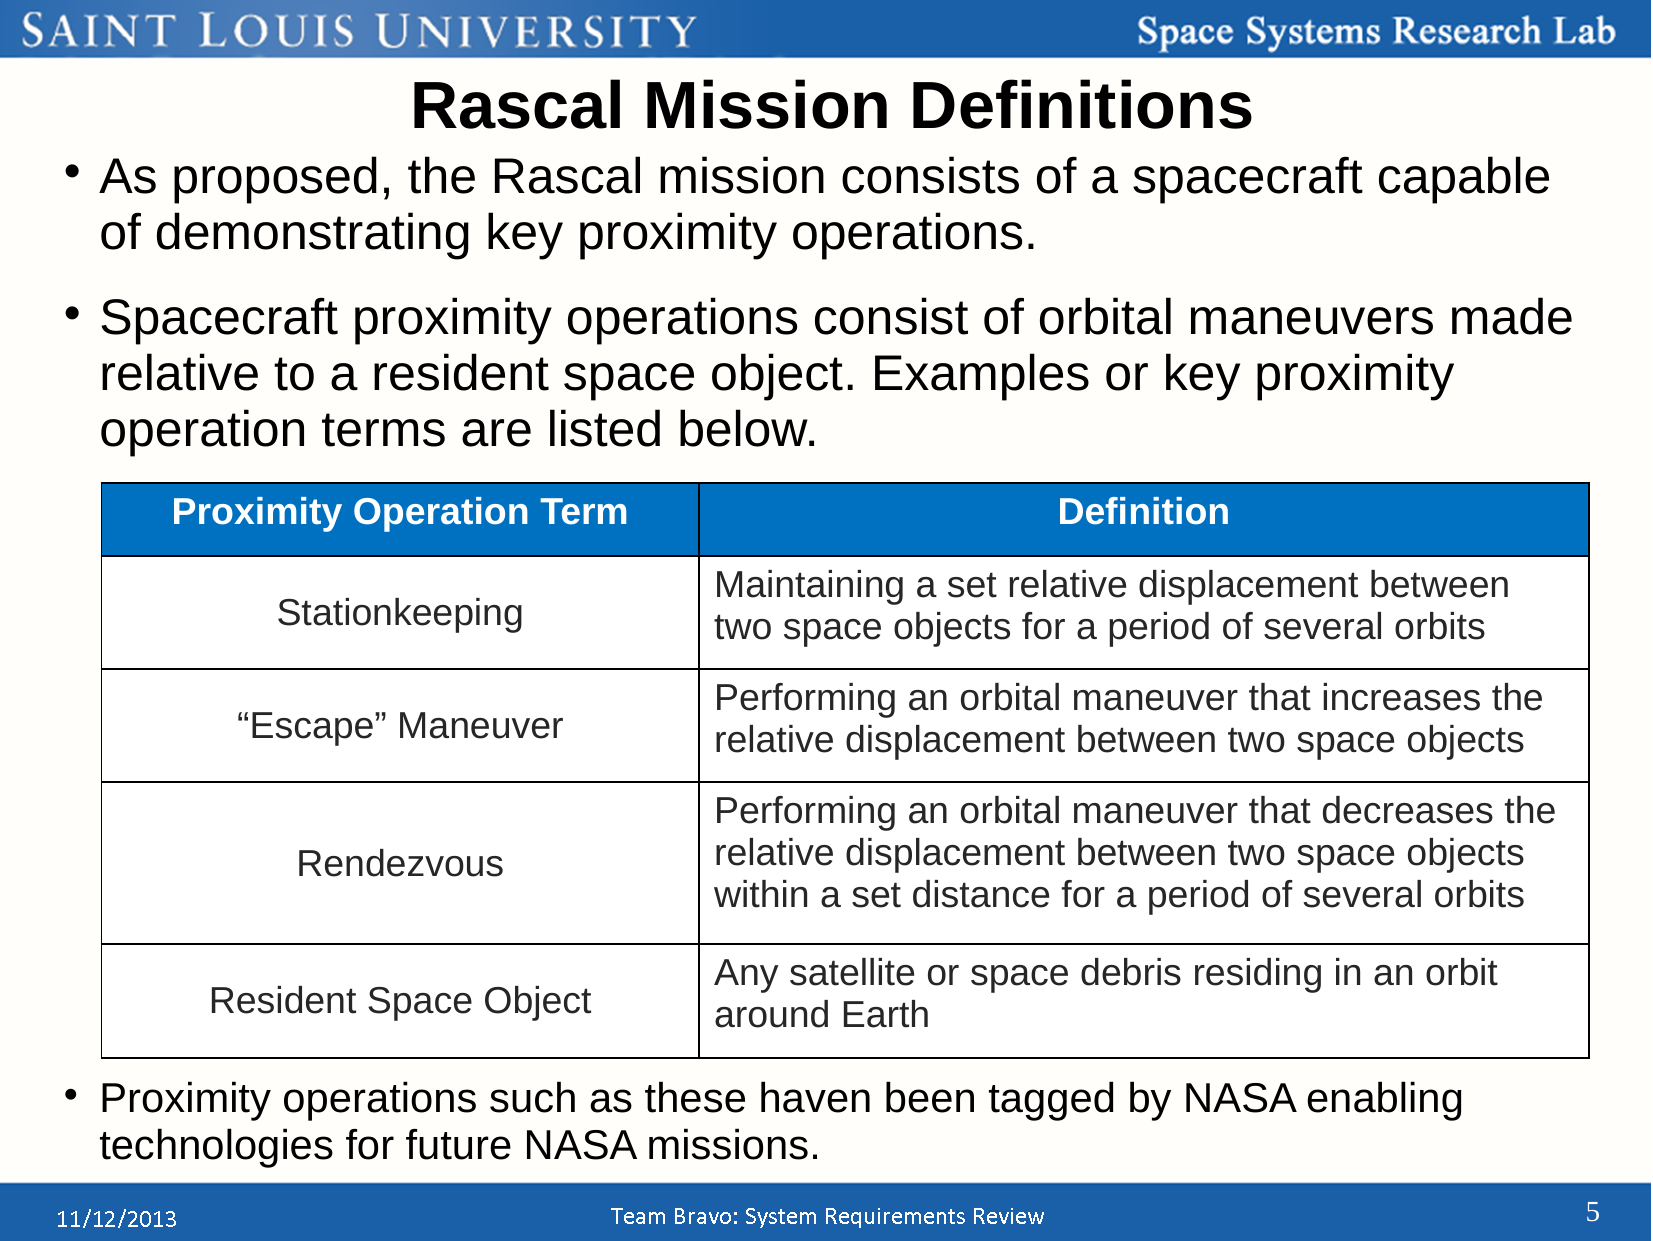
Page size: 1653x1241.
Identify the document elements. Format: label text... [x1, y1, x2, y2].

title Rascal Mission Definitions [88, 0, 1577, 145]
table_cell Performing an orbital maneuver that increases the relative displacement between two space objects [700, 670, 1588, 781]
table_header Proximity Operation Term [102, 484, 698, 555]
table_cell Stationkeeping [102, 557, 698, 668]
table_cell Performing an orbital maneuver that decreases the relative displacement between two space objects within a set distance for a period of several orbits [700, 783, 1588, 943]
table_cell Any satellite or space debris residing in an orbit around Earth [700, 945, 1588, 1057]
table_header Definition [700, 484, 1588, 555]
slide_number 5 [1563, 1195, 1623, 1241]
picture [0, 0, 1653, 1241]
table_cell Resident Space Object [102, 945, 698, 1057]
table_cell Rendezvous [102, 783, 698, 943]
list As proposed, the Rascal mission consists of a spacecraft capable of demonstrating key proximity operations. Spacecraft proximity operations consist of orbital maneuvers made relative to a resident space object. Examples or key proximity operation terms are listed below. Proximity operations such as these haven been tagged by NASA enabling technologies for future NASA missions. [63, 145, 1596, 973]
table_cell “Escape” Maneuver [102, 670, 698, 781]
table_cell Maintaining a set relative displacement between two space objects for a period of several orbits [700, 557, 1588, 668]
